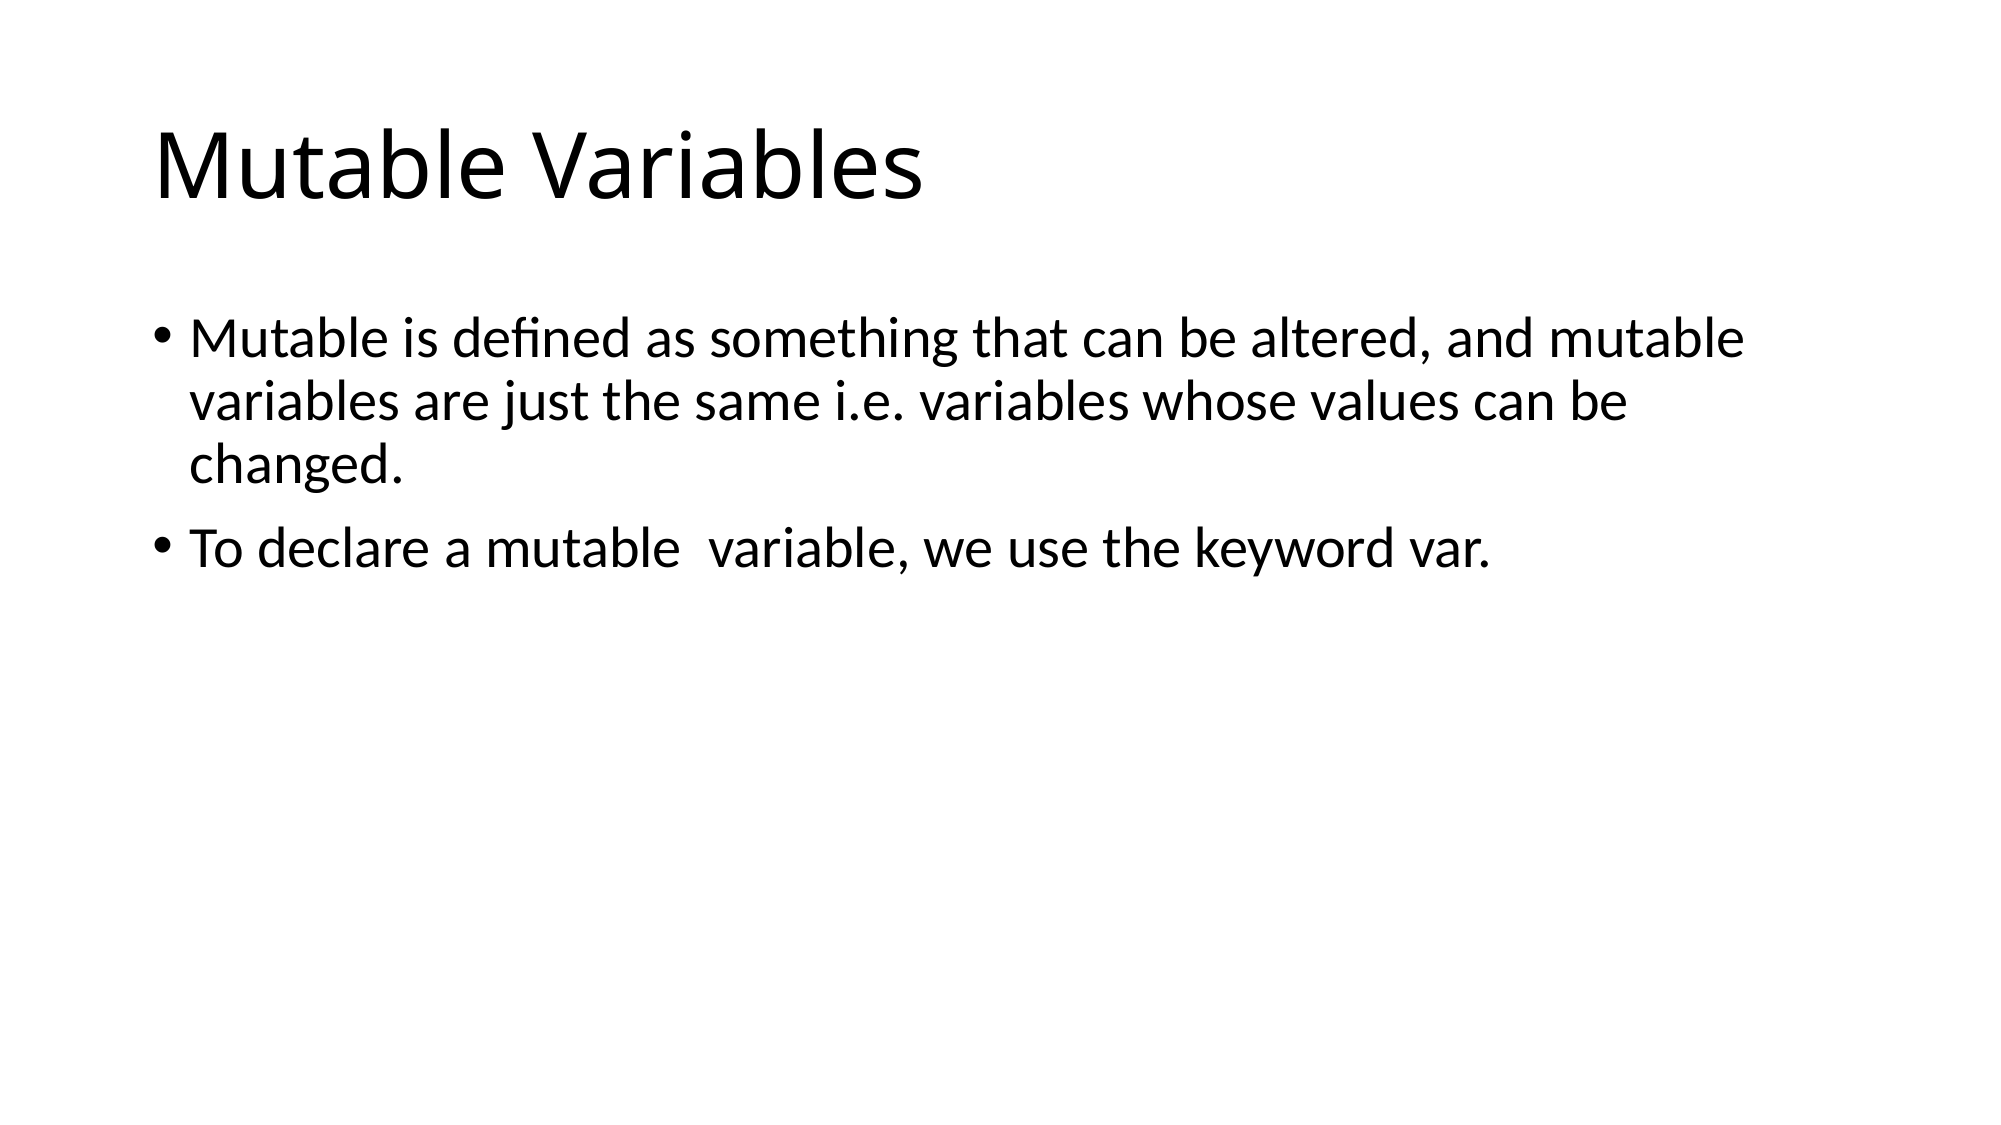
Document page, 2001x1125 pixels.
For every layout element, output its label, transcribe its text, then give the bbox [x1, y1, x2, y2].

title Mutable Variables [137, 59, 1863, 278]
list Mutable is defined as something that can be altered, and mutable variables are just the same i.e. variables whose values can be changed. To declare a mutable variable, we use the keyword var. [137, 299, 1863, 1014]
